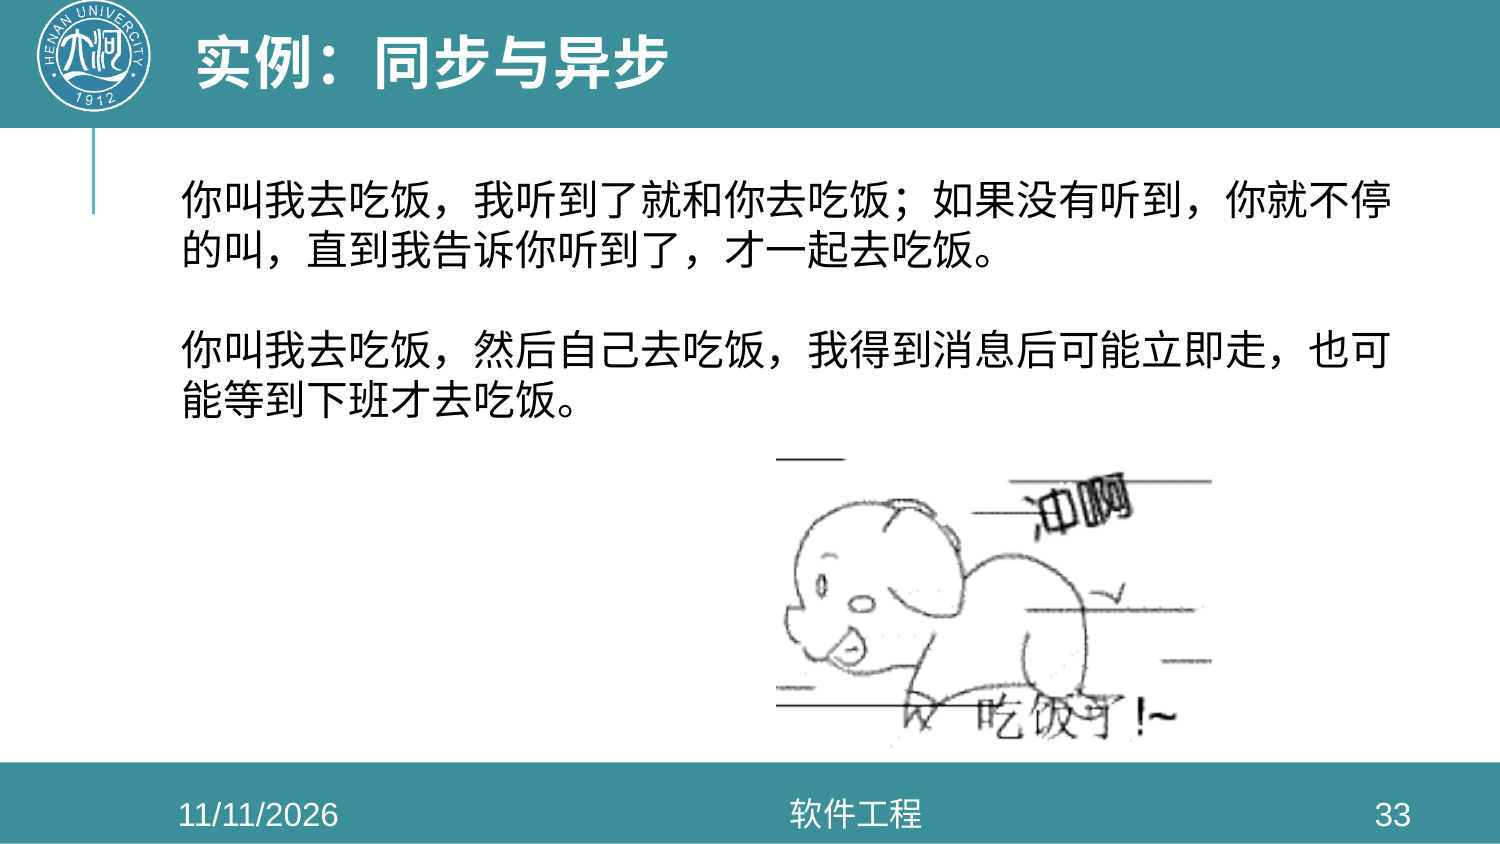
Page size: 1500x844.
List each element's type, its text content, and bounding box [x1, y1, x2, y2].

slide_number 33 [1333, 796, 1454, 830]
text_box 你叫我去吃饭，我听到了就和你去吃饭；如果没有听到，你就不停的叫，直到我告诉你听到了，才一起去吃饭。 你叫我去吃饭，然后自己去吃饭，我得到消息后可能立即走，也可能等到下班才去吃饭。 [166, 166, 1441, 431]
footer 软件工程 [391, 796, 1322, 830]
title 实例：同步与异步 [179, 0, 1454, 136]
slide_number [126, 796, 391, 830]
picture [775, 419, 1238, 748]
